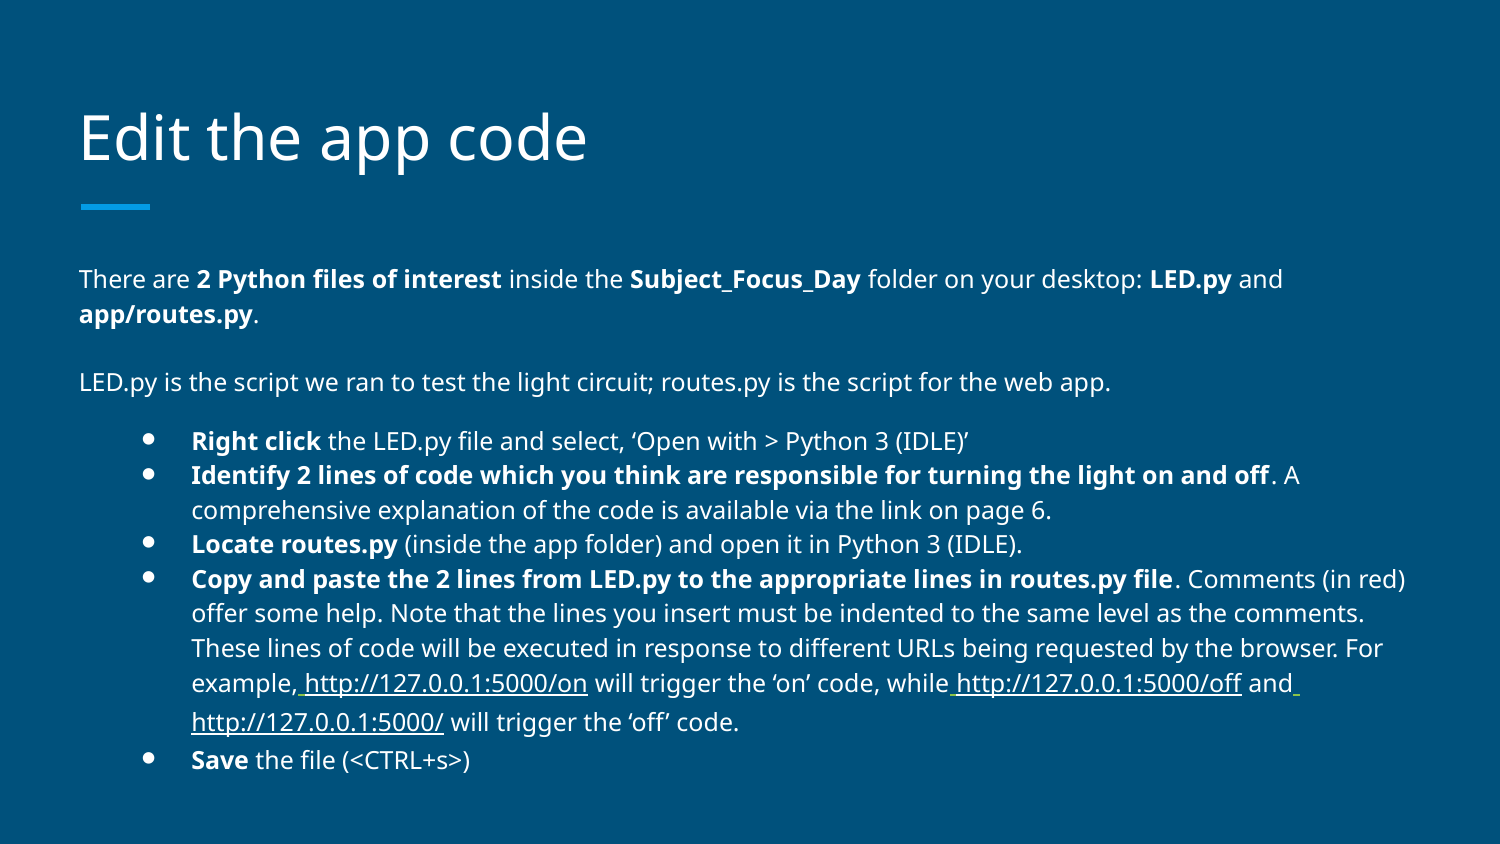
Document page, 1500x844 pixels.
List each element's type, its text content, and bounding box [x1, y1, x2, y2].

picture [271, 756, 277, 768]
picture [236, 756, 247, 769]
picture [282, 758, 292, 768]
picture [381, 752, 392, 768]
picture [257, 755, 263, 768]
picture [221, 756, 233, 768]
title Edit the app code [63, 75, 1437, 188]
picture [193, 752, 203, 769]
picture [396, 752, 404, 768]
picture [302, 752, 308, 768]
list There are 2 Python files of interest inside the Subject_Focus_Day folder on your desktop: LED.py and app/routes.py. LED.py is the script we ran to test the light circuit; routes.py is the script for the web app. Right click the LED.py file and select, ‘Open with > Python 3 (IDLE)’ Identify 2 lines of code which you think are responsible for turning the light on and off. A comprehensive explanation of the code is available via the link on page 6. Locate routes.py (inside the app folder) and open it in Python 3 (IDLE). Copy and paste the 2 lines from LED.py to the appropriate lines in routes.py file. Comments (in red) offer some help. Note that the lines you insert must be indented to the same level as the comments. These lines of code will be executed in response to different URLs being requested by the browser. For example, http://127.0.0.1:5000/on will trigger the ‘on’ code, while http://127.0.0.1:5000/off and http://127.0.0.1:5000/ will trigger the ‘off’ code. Save the file (<CTRL+s>) [63, 244, 1437, 750]
picture [366, 752, 372, 765]
picture [207, 756, 218, 769]
picture [324, 758, 334, 768]
picture [424, 756, 434, 765]
